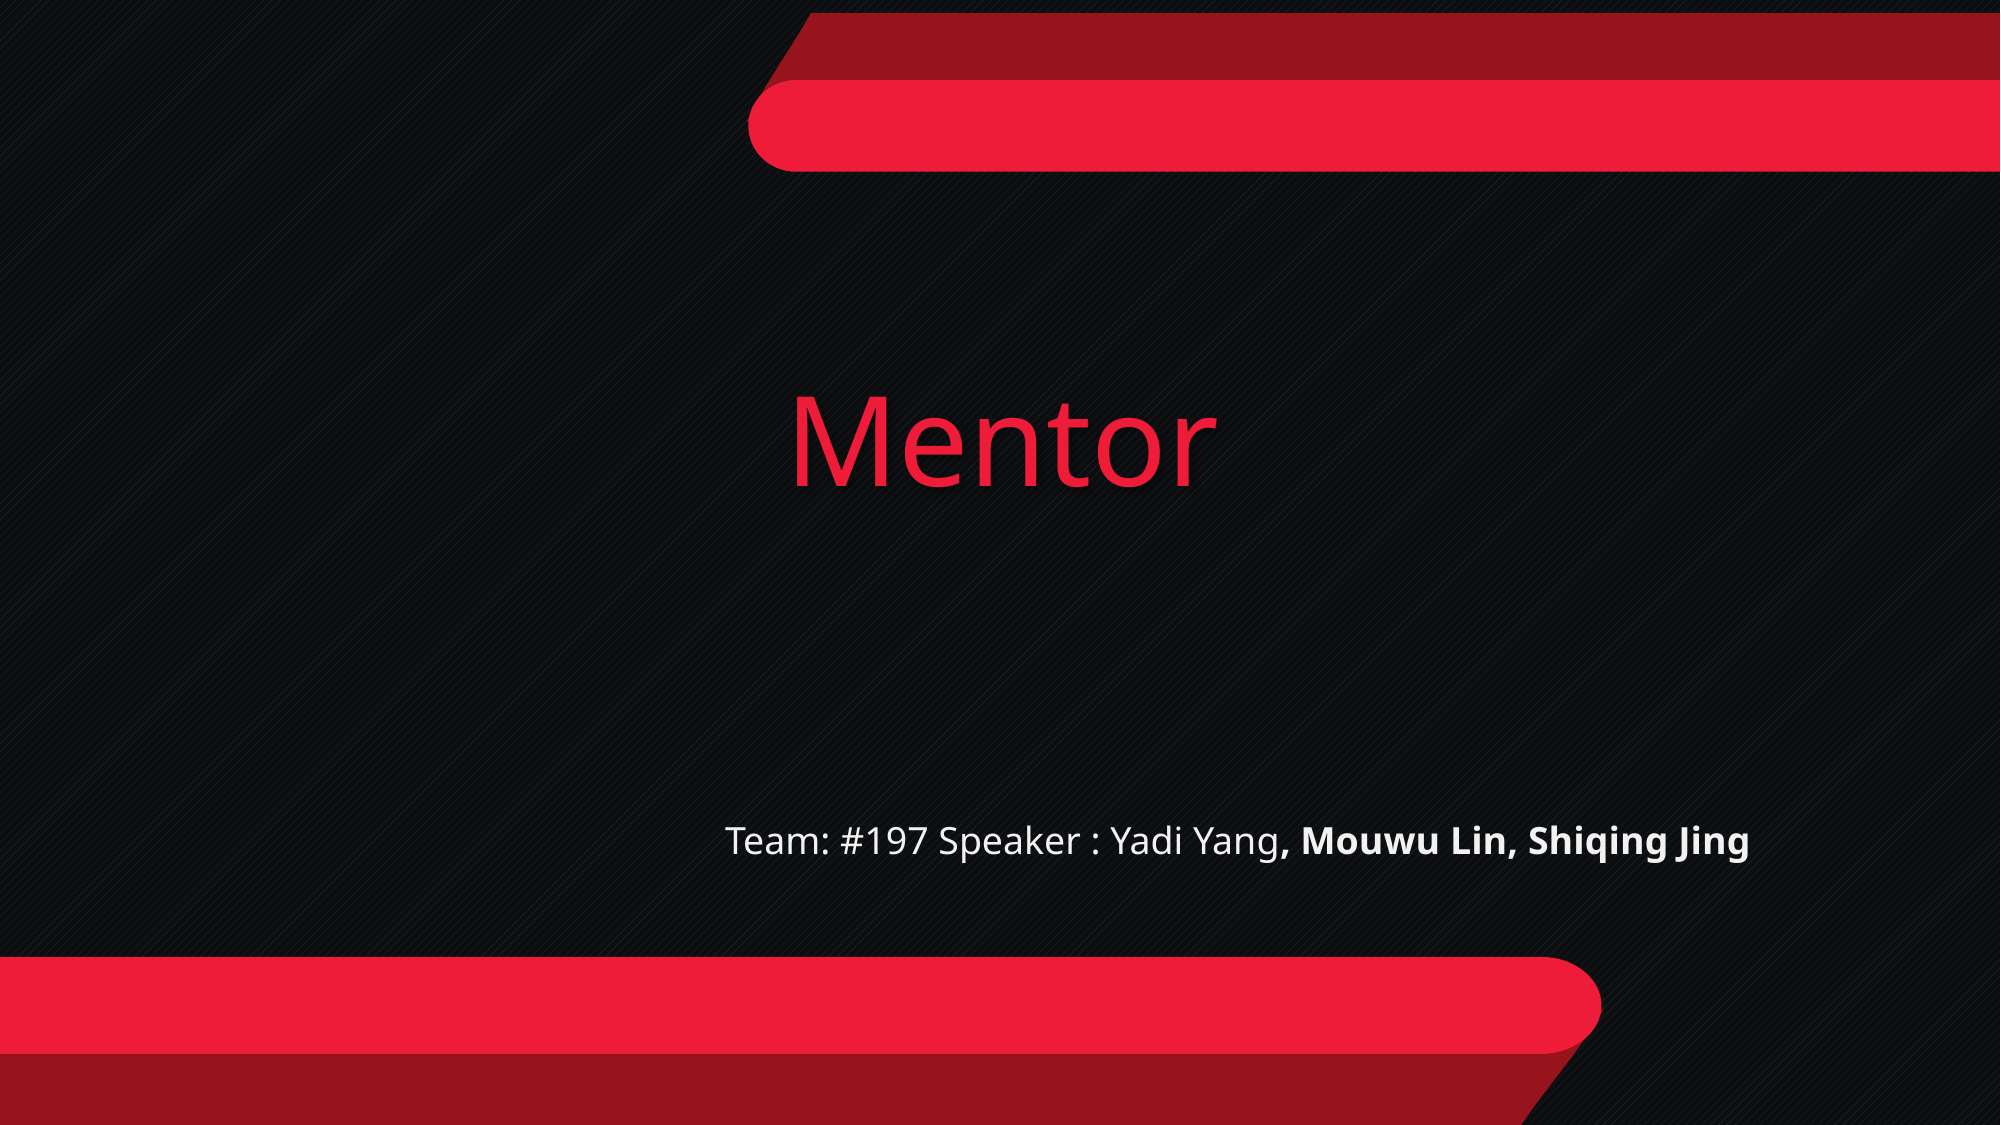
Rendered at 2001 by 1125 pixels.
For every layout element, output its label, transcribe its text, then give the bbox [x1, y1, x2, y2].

text_box Mentor [102, 353, 1903, 519]
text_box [0, 956, 1604, 1125]
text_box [746, 13, 2000, 172]
text_box Team: #197 Speaker : Yadi Yang, Mouwu Lin, Shiqing Jing [658, 809, 1818, 870]
